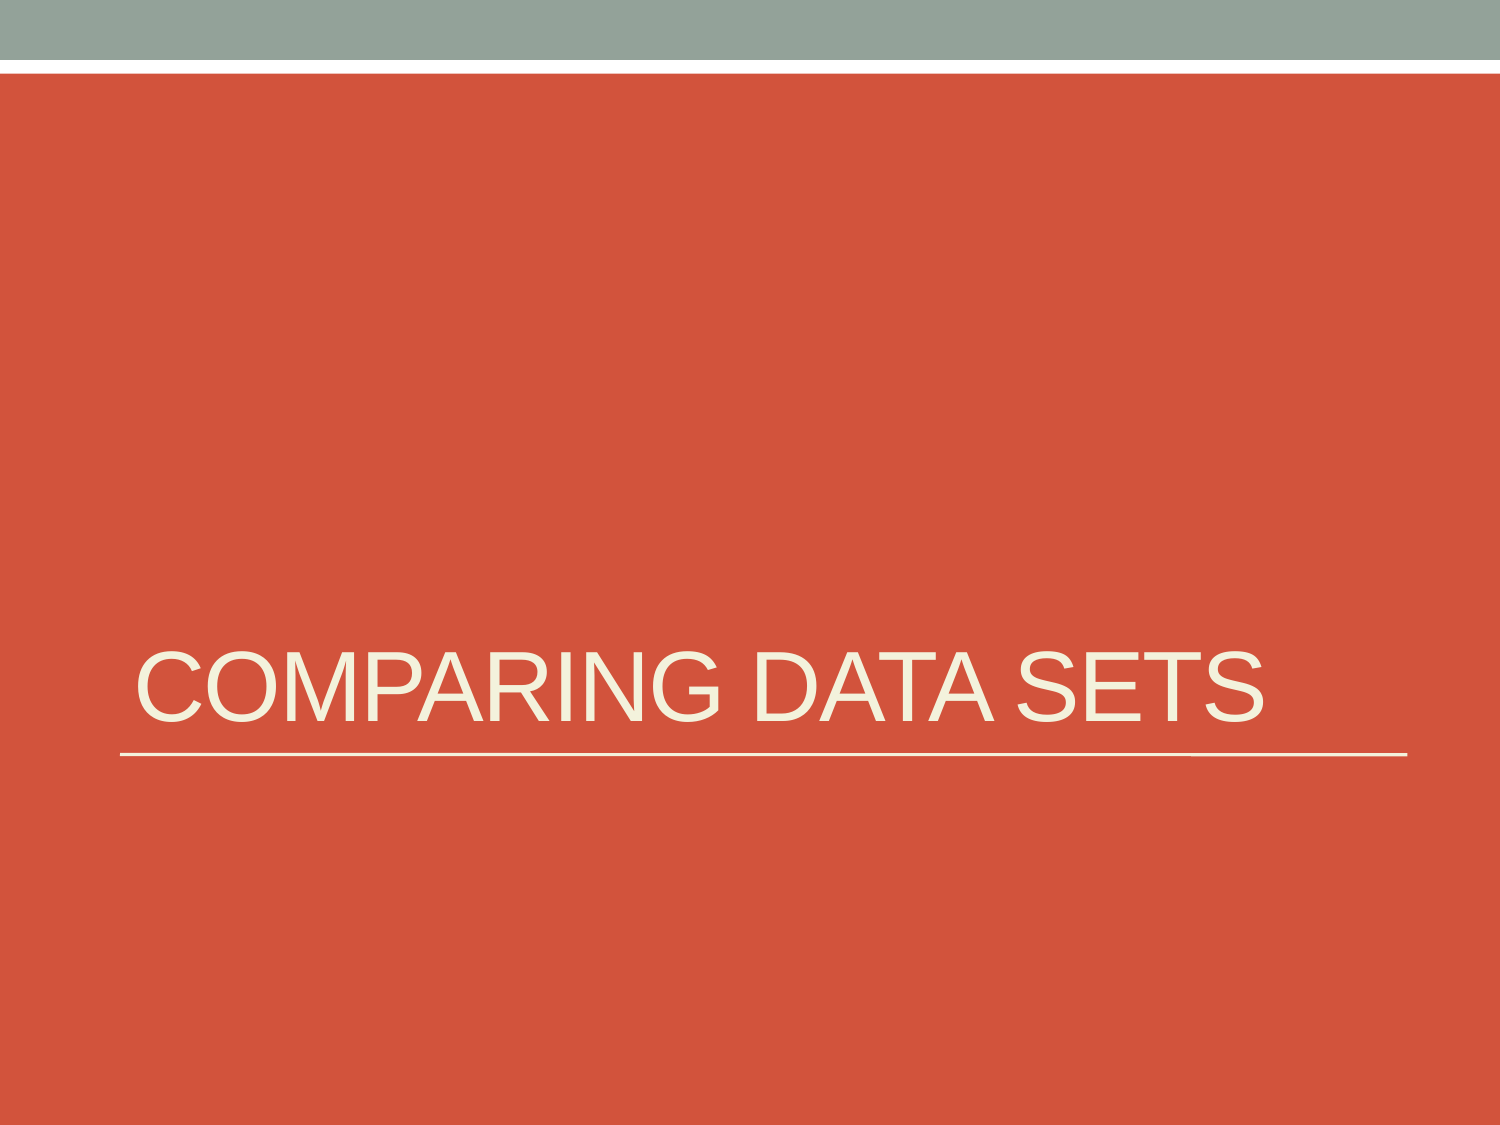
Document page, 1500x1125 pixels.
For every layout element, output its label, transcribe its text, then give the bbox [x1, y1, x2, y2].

title COMPARING DATA SETS [118, 387, 1394, 749]
